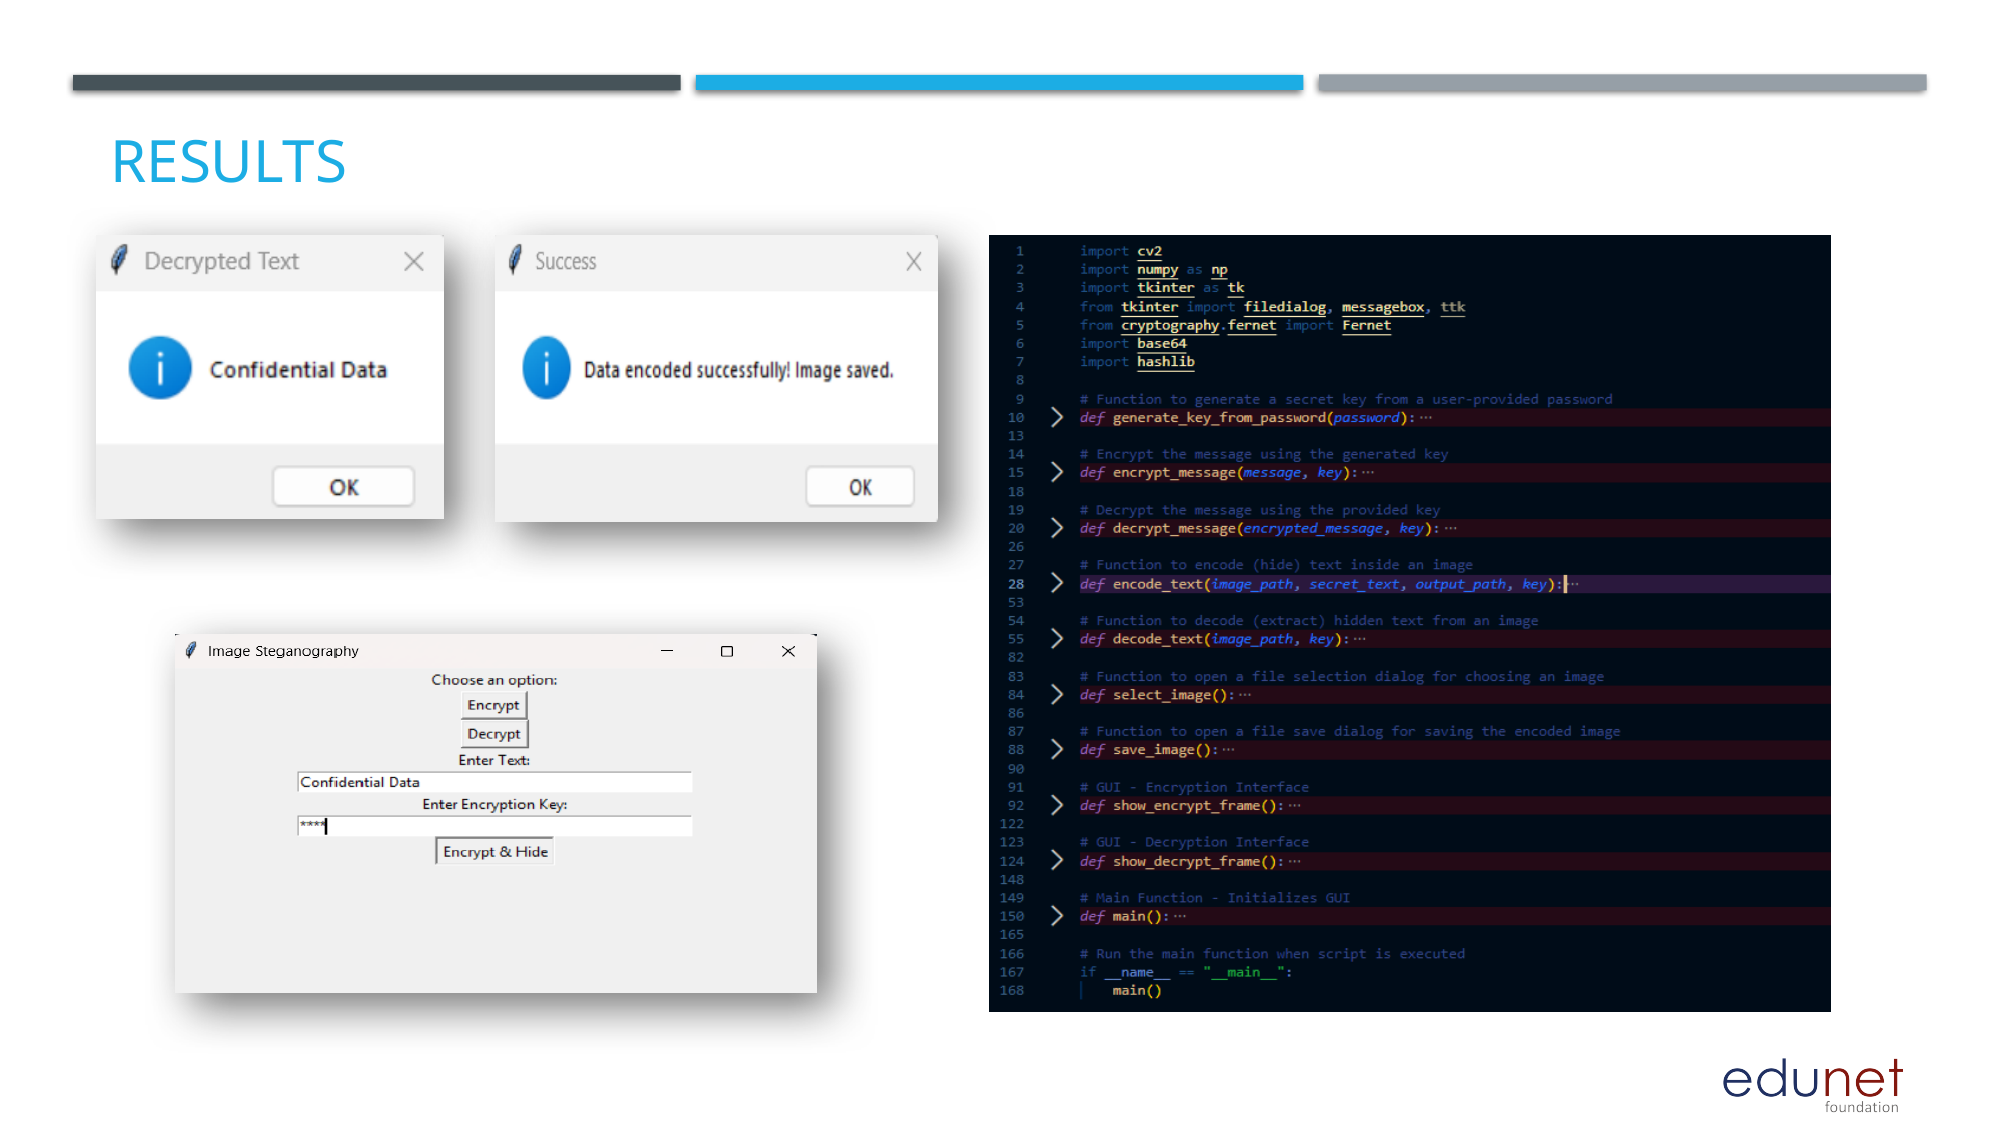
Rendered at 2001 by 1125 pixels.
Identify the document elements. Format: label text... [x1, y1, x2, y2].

picture [989, 235, 1831, 1013]
title Results [95, 115, 1905, 203]
picture [174, 633, 817, 993]
picture [1719, 1056, 1905, 1116]
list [96, 235, 445, 520]
picture [495, 235, 939, 523]
